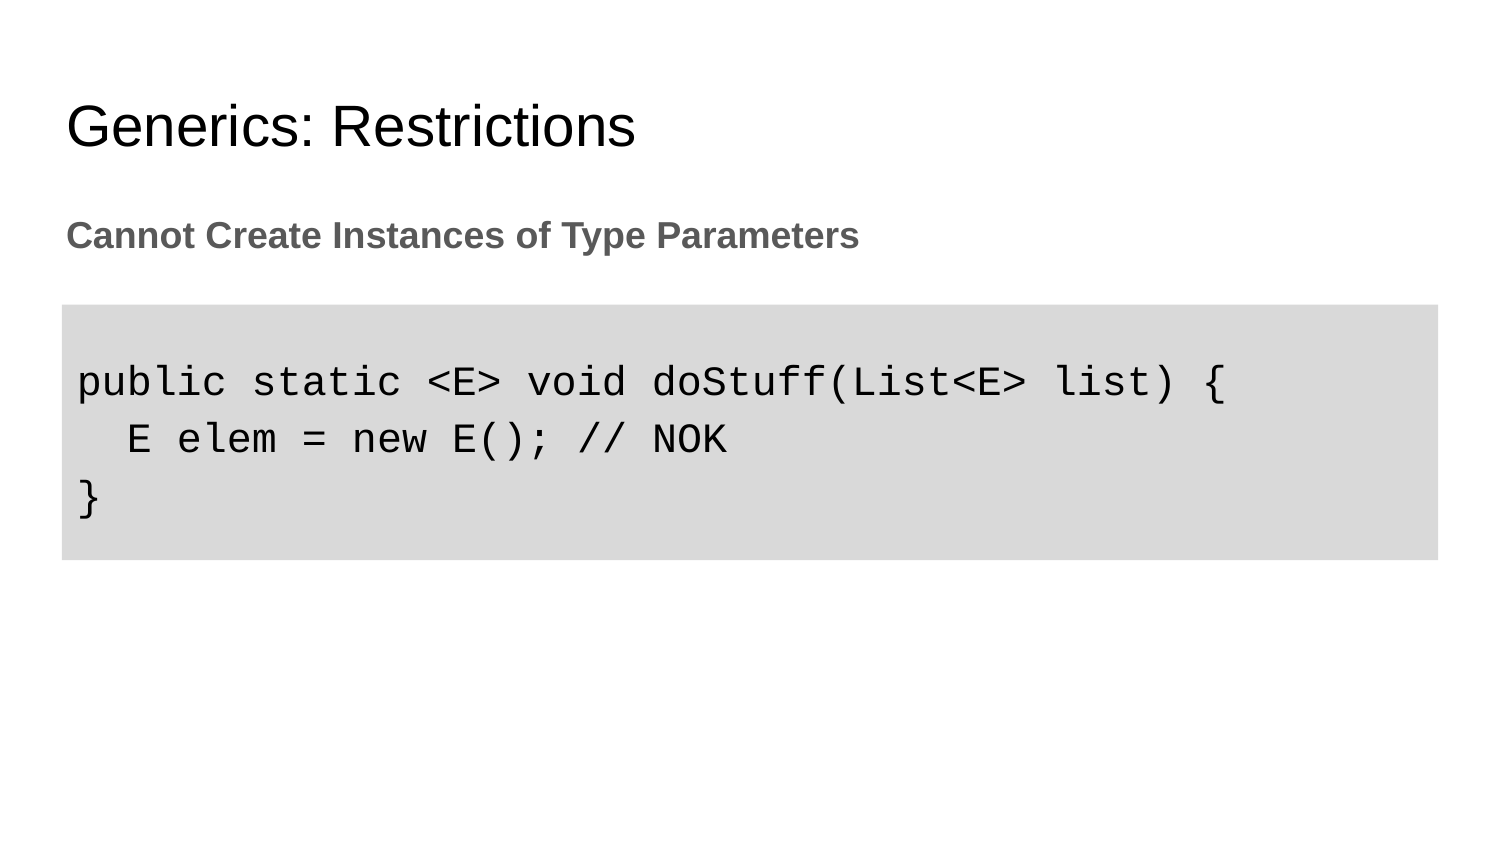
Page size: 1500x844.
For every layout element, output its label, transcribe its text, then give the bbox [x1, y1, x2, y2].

text_box public static <E> void doStuff(List<E> list) { E elem = new E(); // NOK } [61, 304, 1439, 561]
list Cannot Create Instances of Type Parameters [51, 189, 1449, 750]
title Generics: Restrictions [51, 72, 1449, 167]
